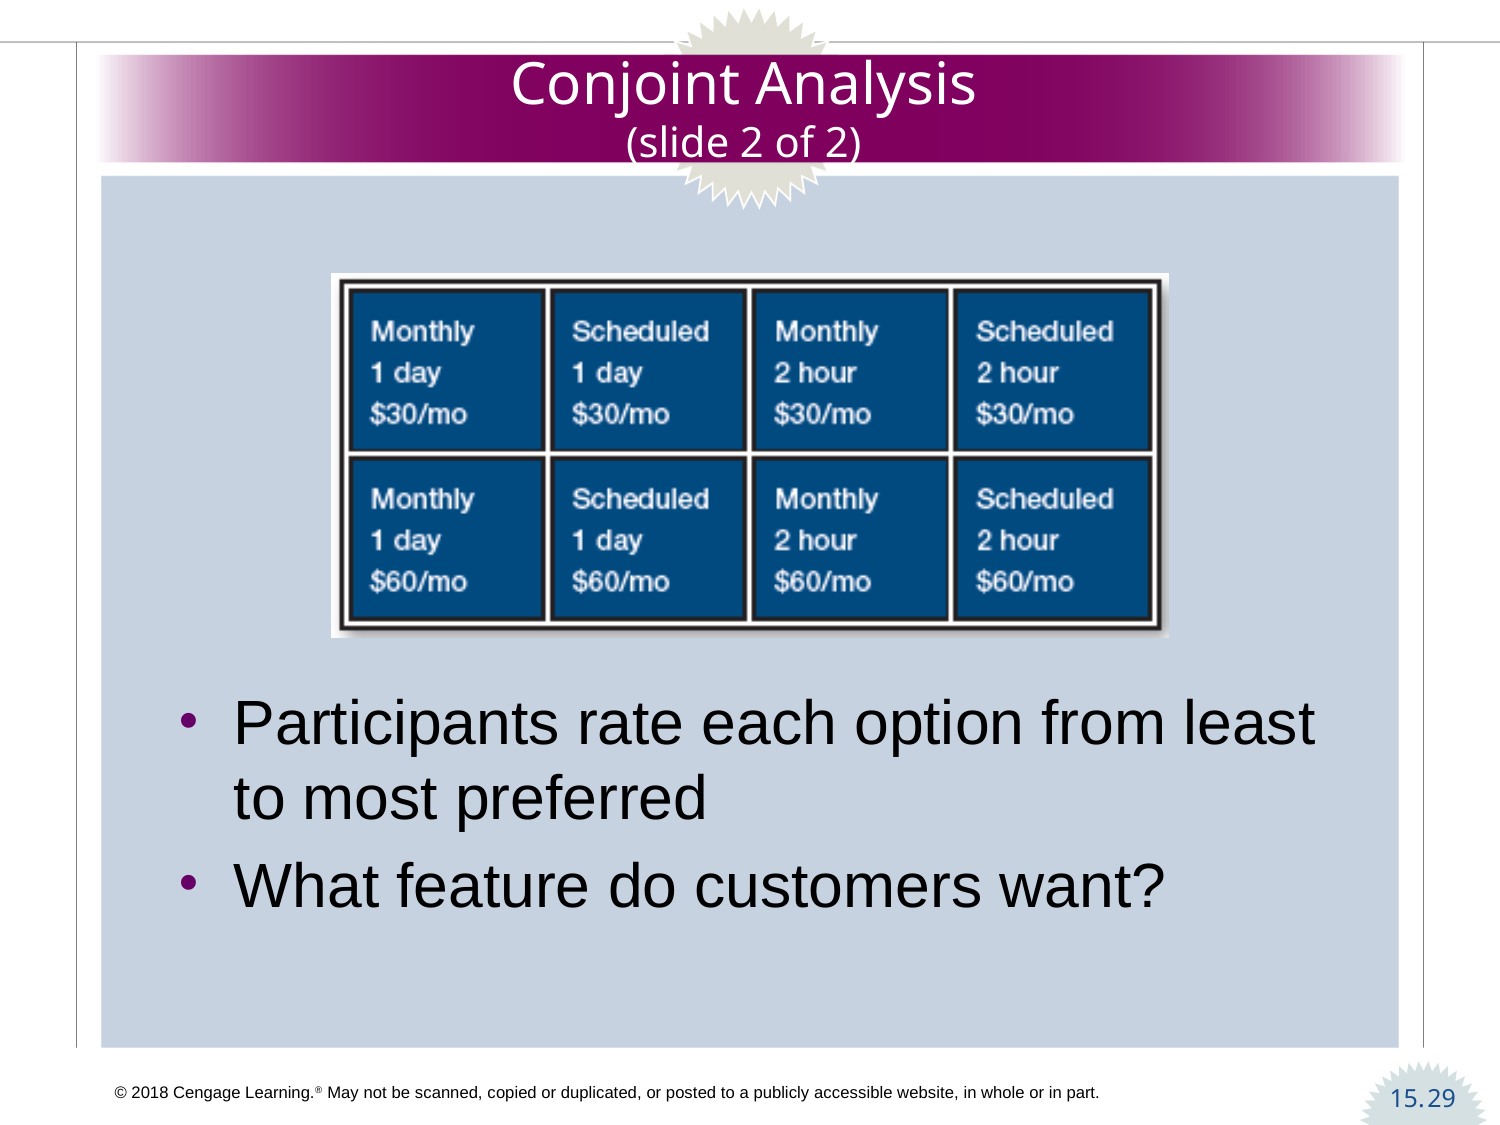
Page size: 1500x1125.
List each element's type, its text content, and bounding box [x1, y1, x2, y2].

picture [0, 0, 1500, 1125]
title Conjoint Analysis (slide 2 of 2) [87, 50, 1400, 163]
slide_number 29 [1412, 1074, 1476, 1125]
list Participants rate each option from least to most preferred What feature do customers want? [162, 675, 1388, 1000]
